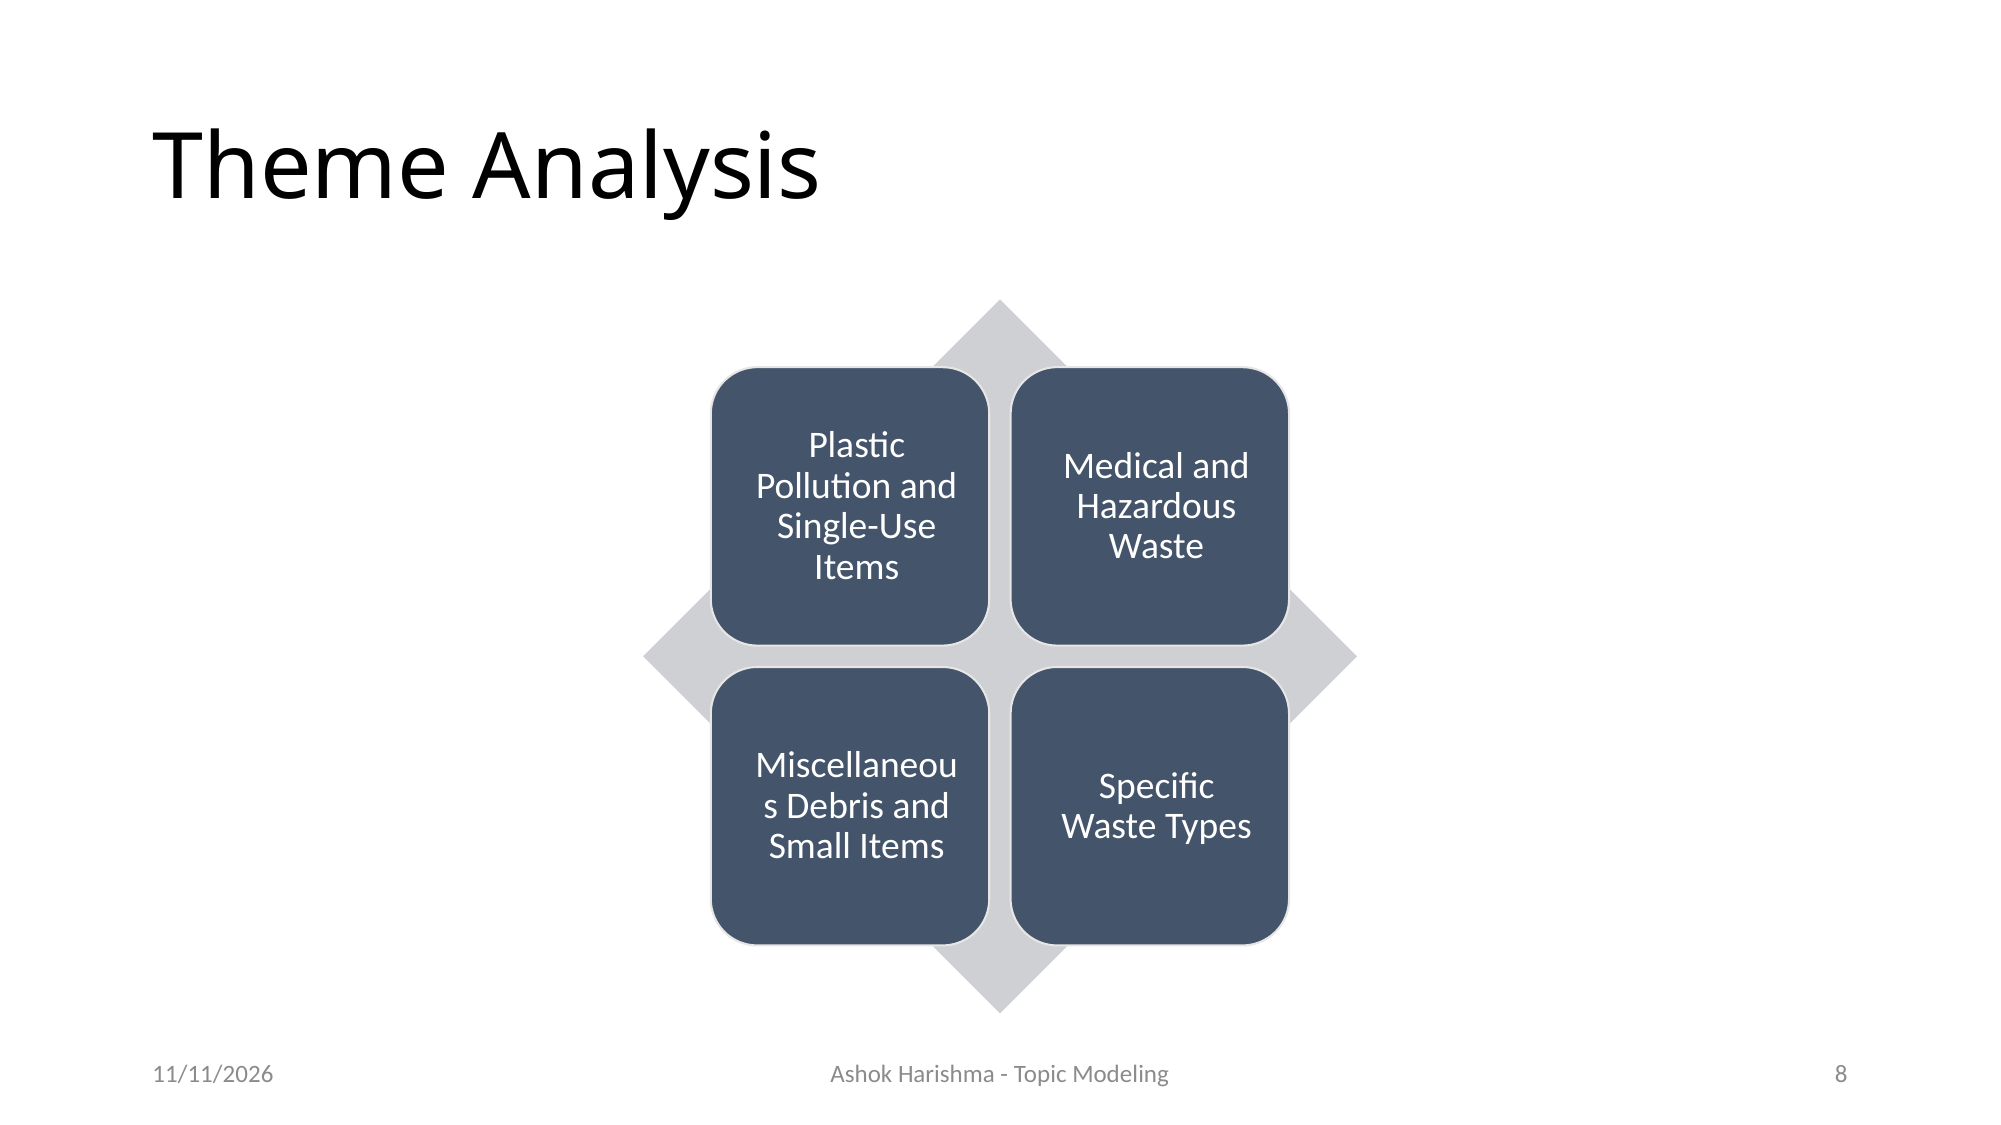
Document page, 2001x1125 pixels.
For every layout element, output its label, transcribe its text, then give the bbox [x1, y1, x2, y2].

footer Ashok Harishma - Topic Modeling [662, 1042, 1338, 1103]
title Theme Analysis [137, 59, 1863, 278]
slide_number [137, 1042, 588, 1103]
slide_number 7 [1412, 1042, 1863, 1103]
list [137, 299, 1863, 1014]
